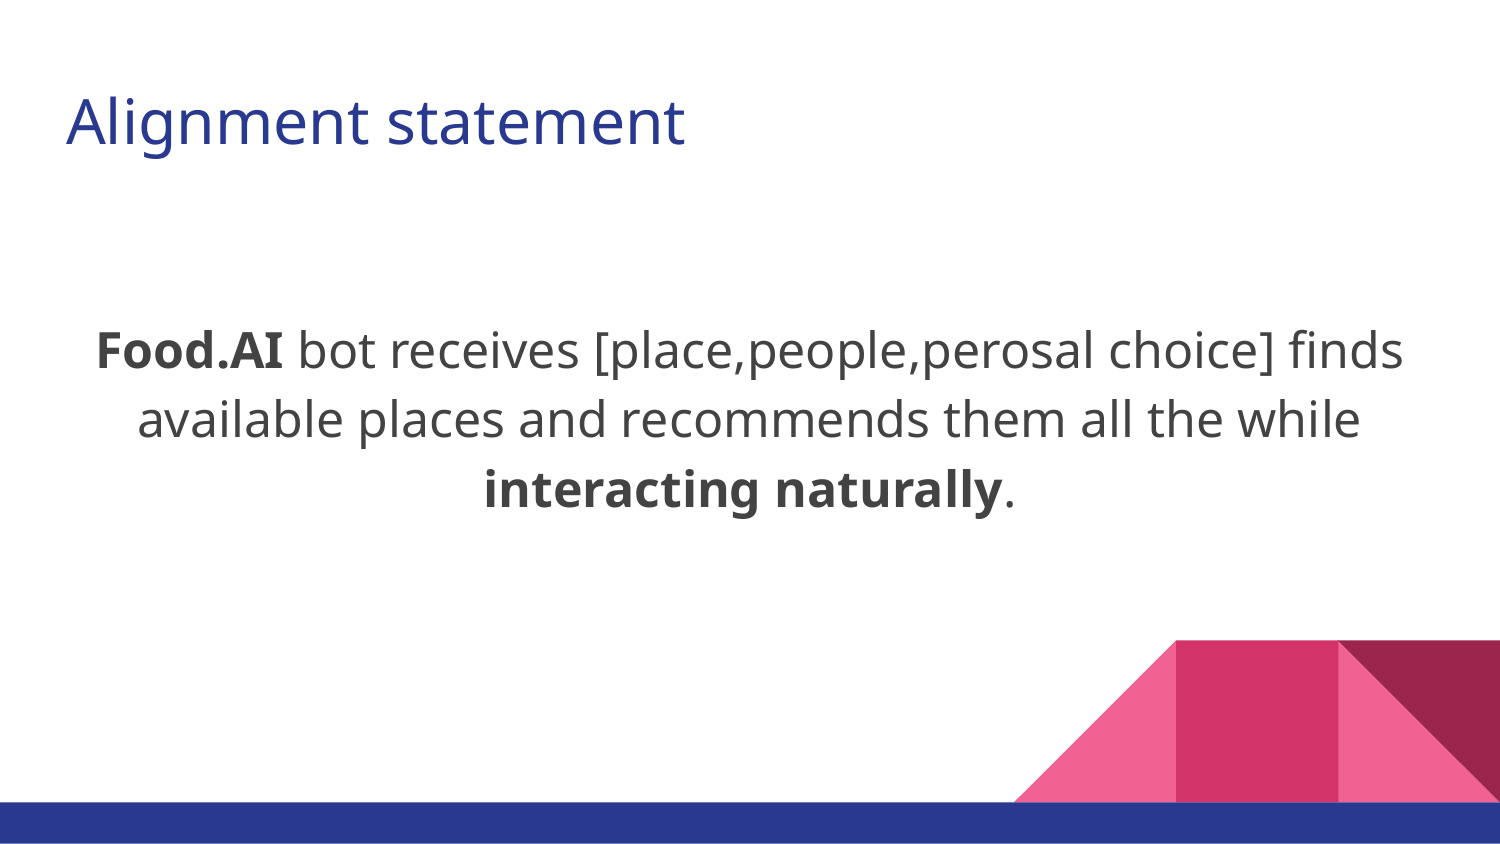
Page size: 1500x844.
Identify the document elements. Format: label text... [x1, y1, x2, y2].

title Alignment statement [51, 67, 1449, 167]
list Food.AI bot receives [place,people,perosal choice] finds available places and recommends them all the while interacting naturally. [51, 201, 1449, 750]
